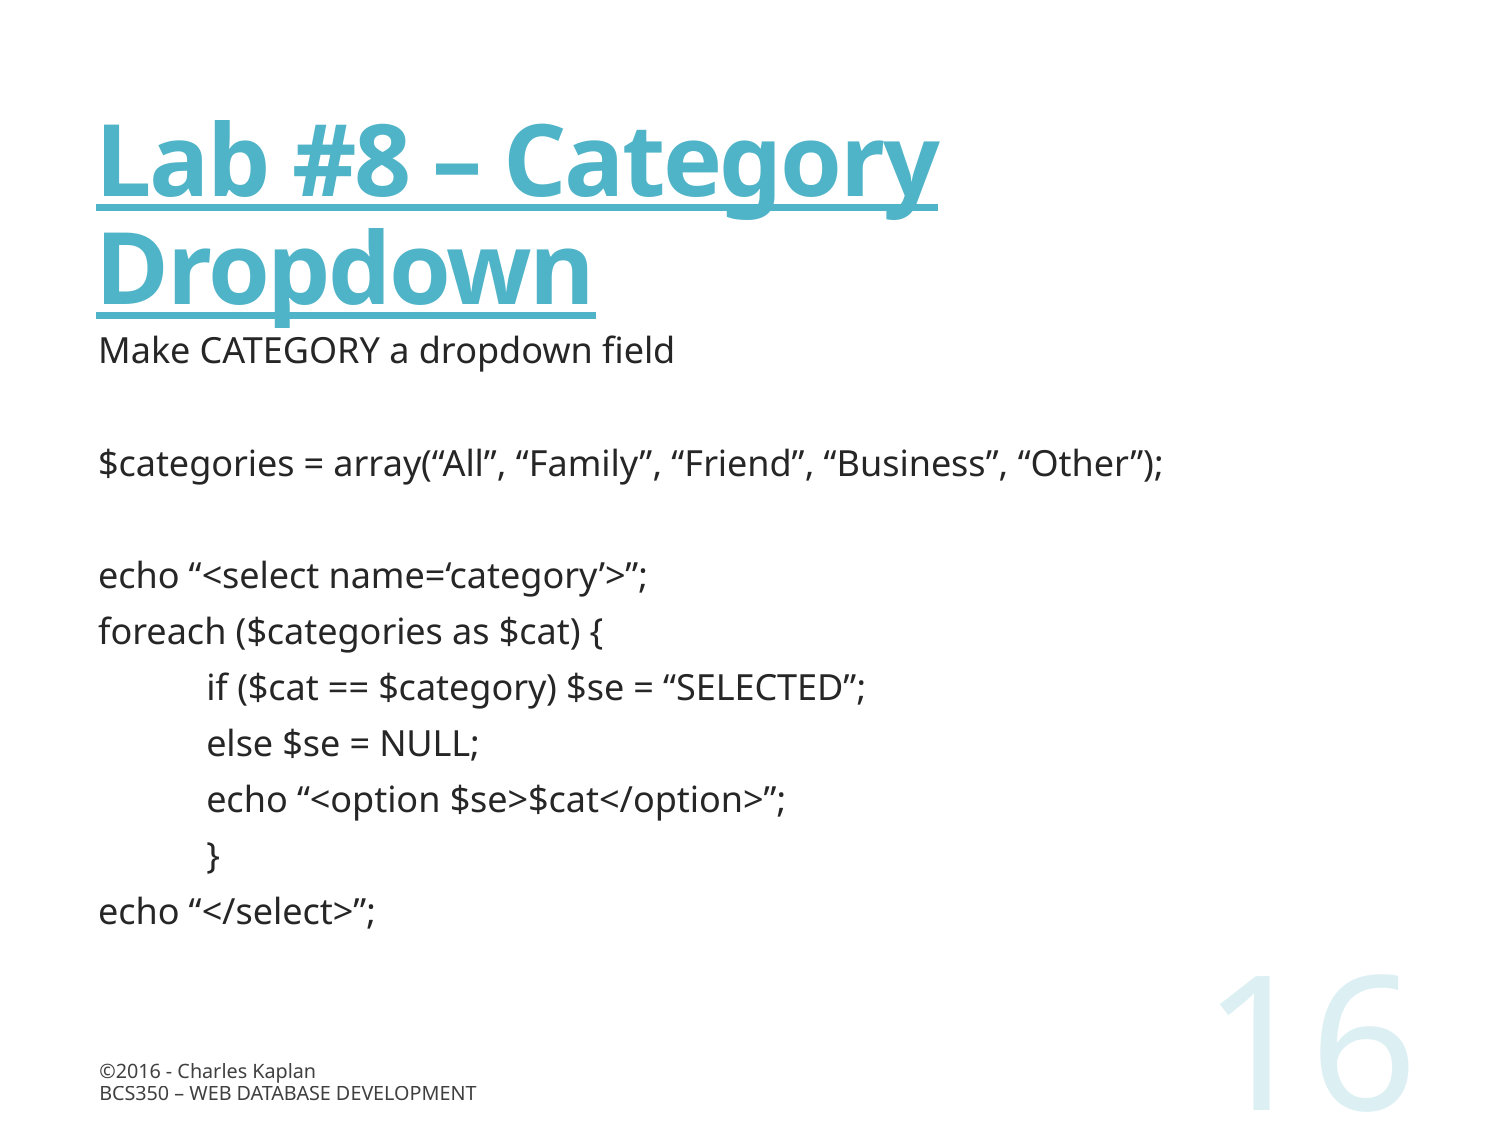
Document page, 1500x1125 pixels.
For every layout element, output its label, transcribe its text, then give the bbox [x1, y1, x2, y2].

slide_number ©2016 - Charles Kaplan [84, 1051, 591, 1075]
slide_number 16 [1073, 956, 1433, 1125]
list Make CATEGORY a dropdown field $categories = array(“All”, “Family”, “Friend”, “Business”, “Other”); echo “<select name=‘category’>”; foreach ($categories as $cat) { if ($cat == $category) $se = “SELECTED”; else $se = NULL; echo “<option $se>$cat</option>”; } echo “</select>”; [83, 326, 1407, 945]
footer BCS350 – Web Database Development [84, 1075, 704, 1113]
title Lab #8 – Category Dropdown [80, 81, 1407, 354]
